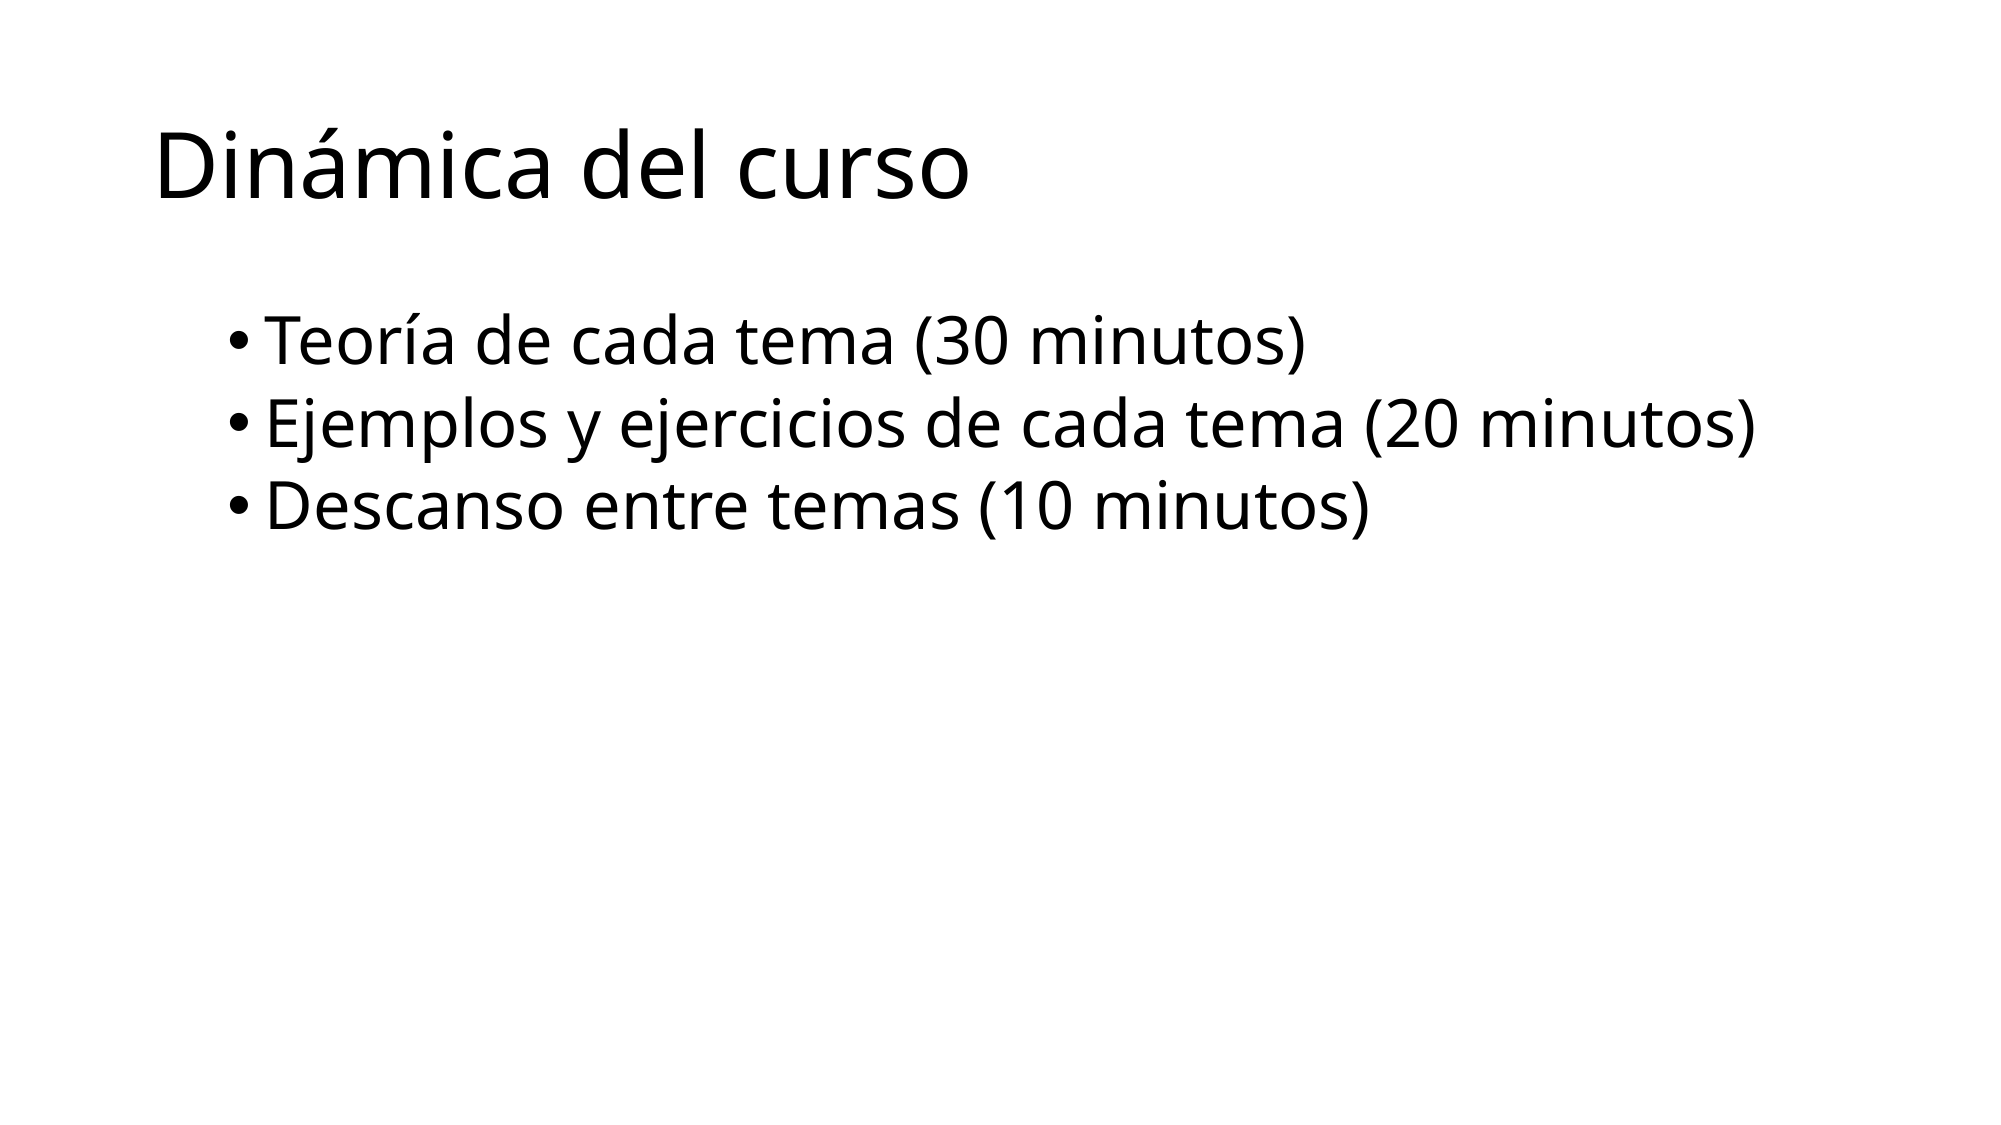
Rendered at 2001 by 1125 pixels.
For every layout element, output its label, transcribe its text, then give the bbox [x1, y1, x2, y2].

title Dinámica del curso [137, 59, 1863, 278]
list Teoría de cada tema (30 minutos) Ejemplos y ejercicios de cada tema (20 minutos) Descanso entre temas (10 minutos) [137, 299, 1863, 1014]
